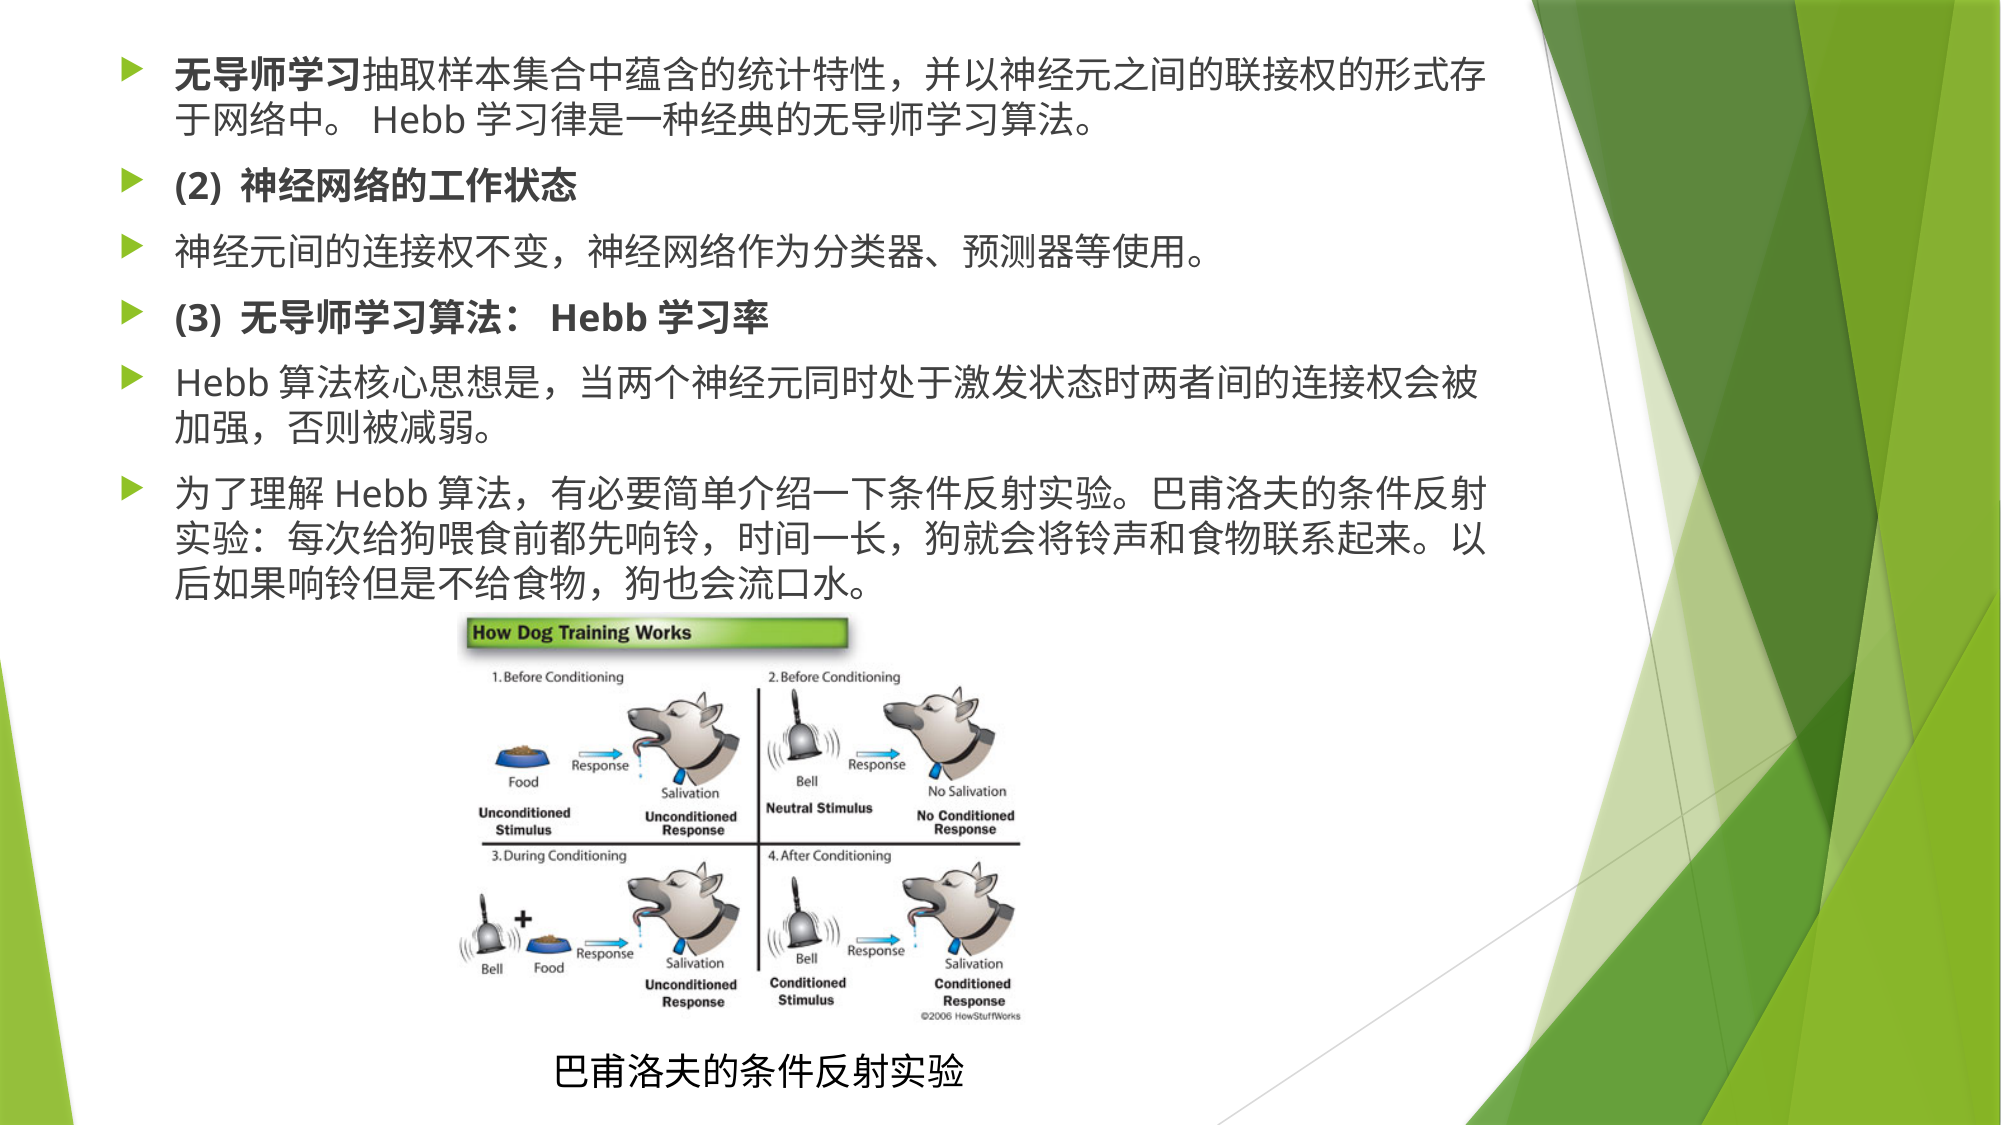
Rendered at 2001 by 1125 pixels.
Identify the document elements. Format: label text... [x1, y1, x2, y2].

text_box 无导师学习抽取样本集合中蕴含的统计特性，并以神经元之间的联接权的形式存于网络中。Hebb学习律是一种经典的无导师学习算法。 (2) 神经网络的工作状态 神经元间的连接权不变，神经网络作为分类器、预测器等使用。 (3) 无导师学习算法：Hebb学习率 Hebb算法核心思想是，当两个神经元同时处于激发状态时两者间的连接权会被加强，否则被减弱。 为了理解Hebb算法，有必要简单介绍一下条件反射实验。巴甫洛夫的条件反射实验：每次给狗喂食前都先响铃，时间一长，狗就会将铃声和食物联系起来。以后如果响铃但是不给食物，狗也会流口水。 [103, 43, 1529, 634]
picture [456, 611, 1029, 1026]
text_box 巴甫洛夫的条件反射实验 [537, 1040, 980, 1101]
